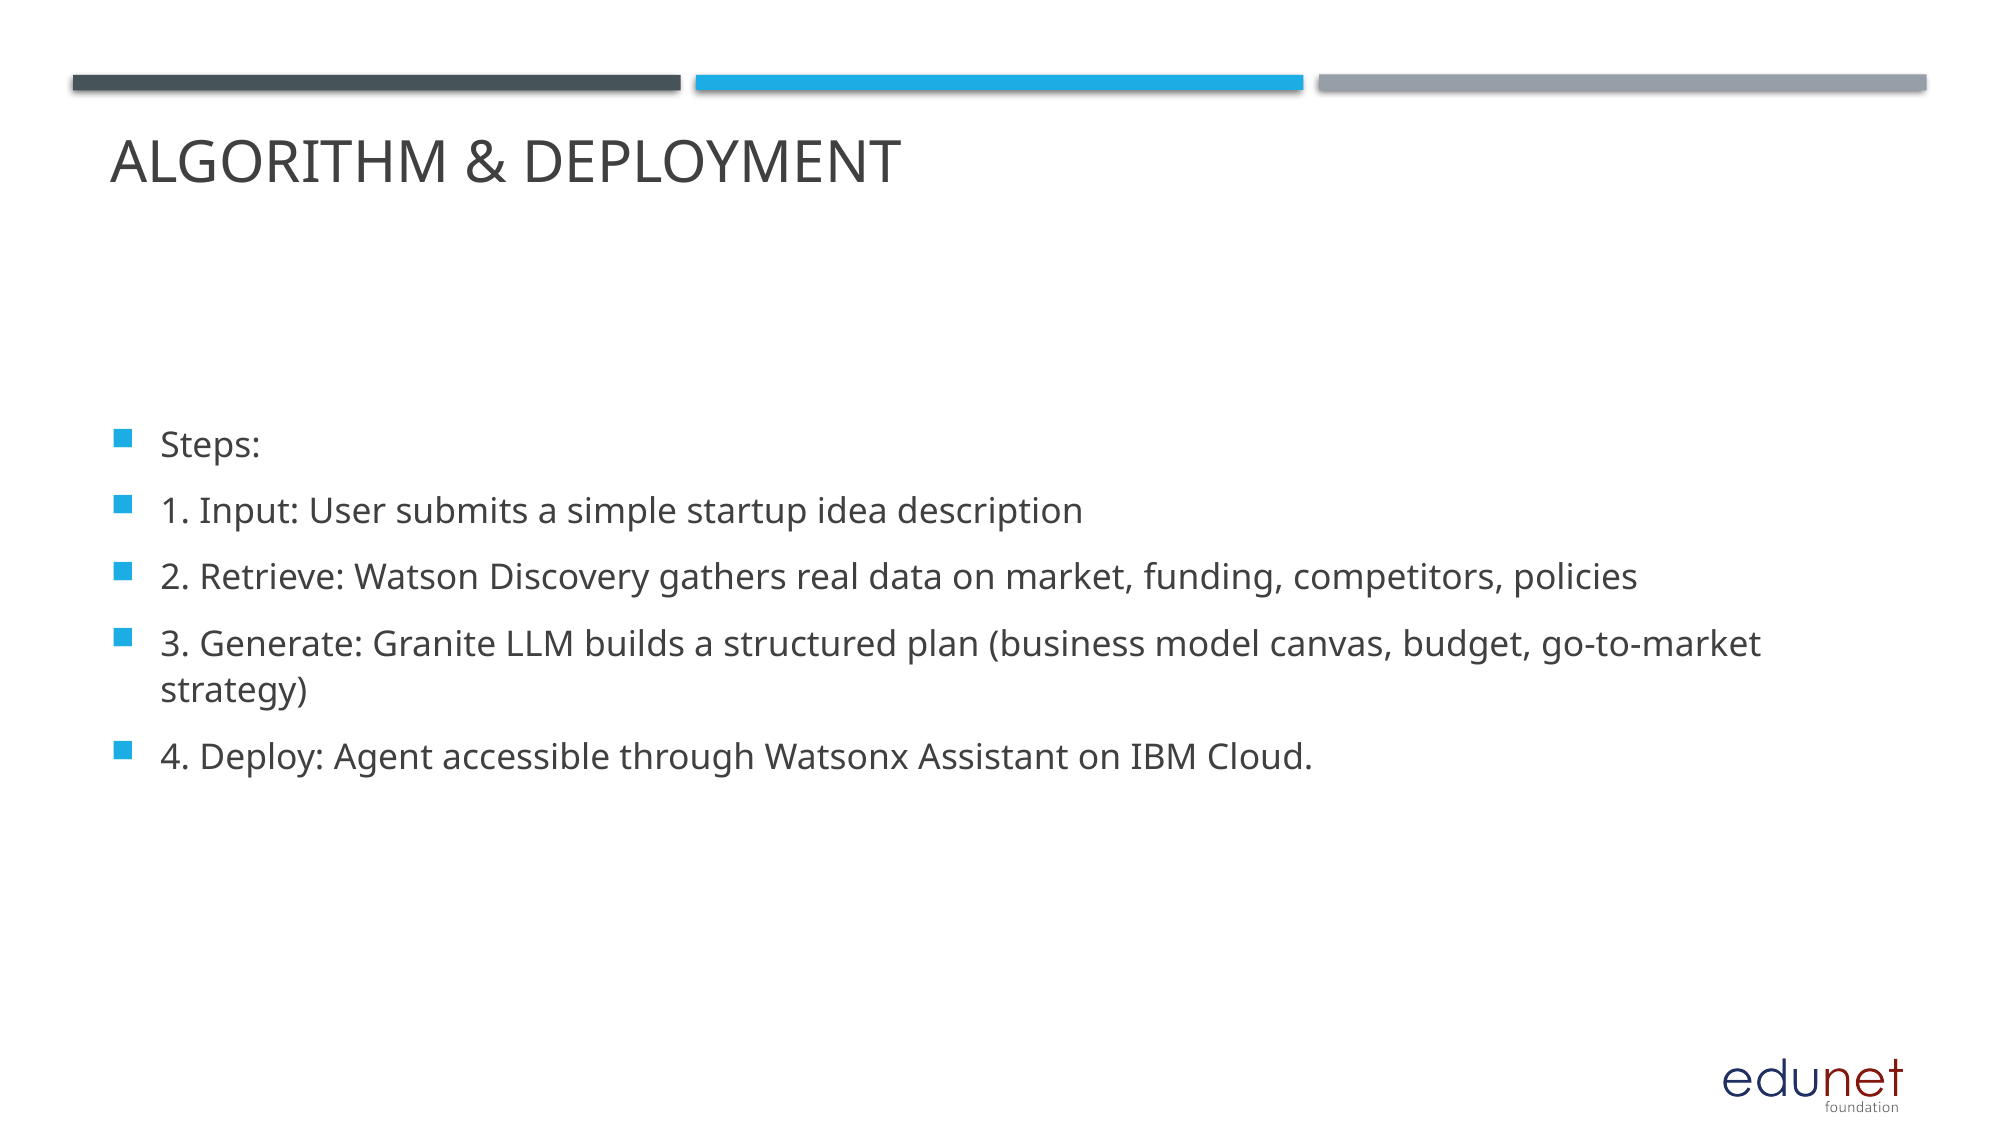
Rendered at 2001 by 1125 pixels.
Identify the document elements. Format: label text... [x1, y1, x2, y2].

picture [1719, 1056, 1905, 1116]
title Algorithm & Deployment [95, 115, 1905, 203]
list Steps: 1. Input: User submits a simple startup idea description 2. Retrieve: Watson Discovery gathers real data on market, funding, competitors, policies 3. Generate: Granite LLM builds a structured plan (business model canvas, budget, go-to-market strategy) 4. Deploy: Agent accessible through Watsonx Assistant on IBM Cloud. [95, 213, 1905, 981]
